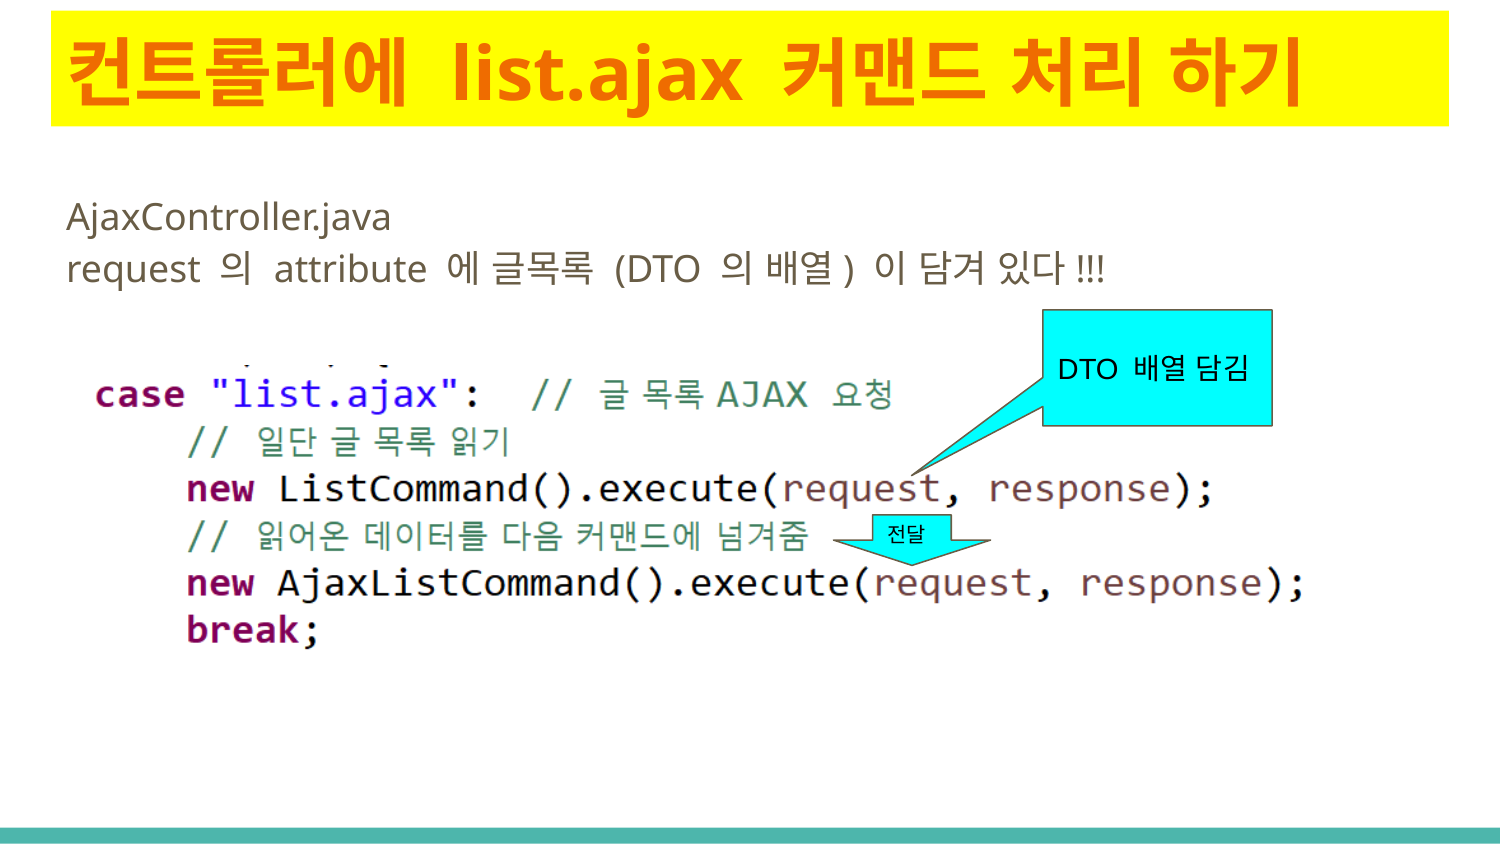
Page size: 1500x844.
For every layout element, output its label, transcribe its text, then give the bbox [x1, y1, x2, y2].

title 컨트롤러에 list.ajax 커맨드 처리 하기 [51, 10, 1449, 127]
text_box DTO 배열 담김 [1042, 309, 1273, 363]
list AjaxController.java request 의 attribute 에 글목록 (DTO 의 배열) 이 담겨 있다!!! [51, 171, 1349, 295]
picture [75, 365, 1338, 690]
